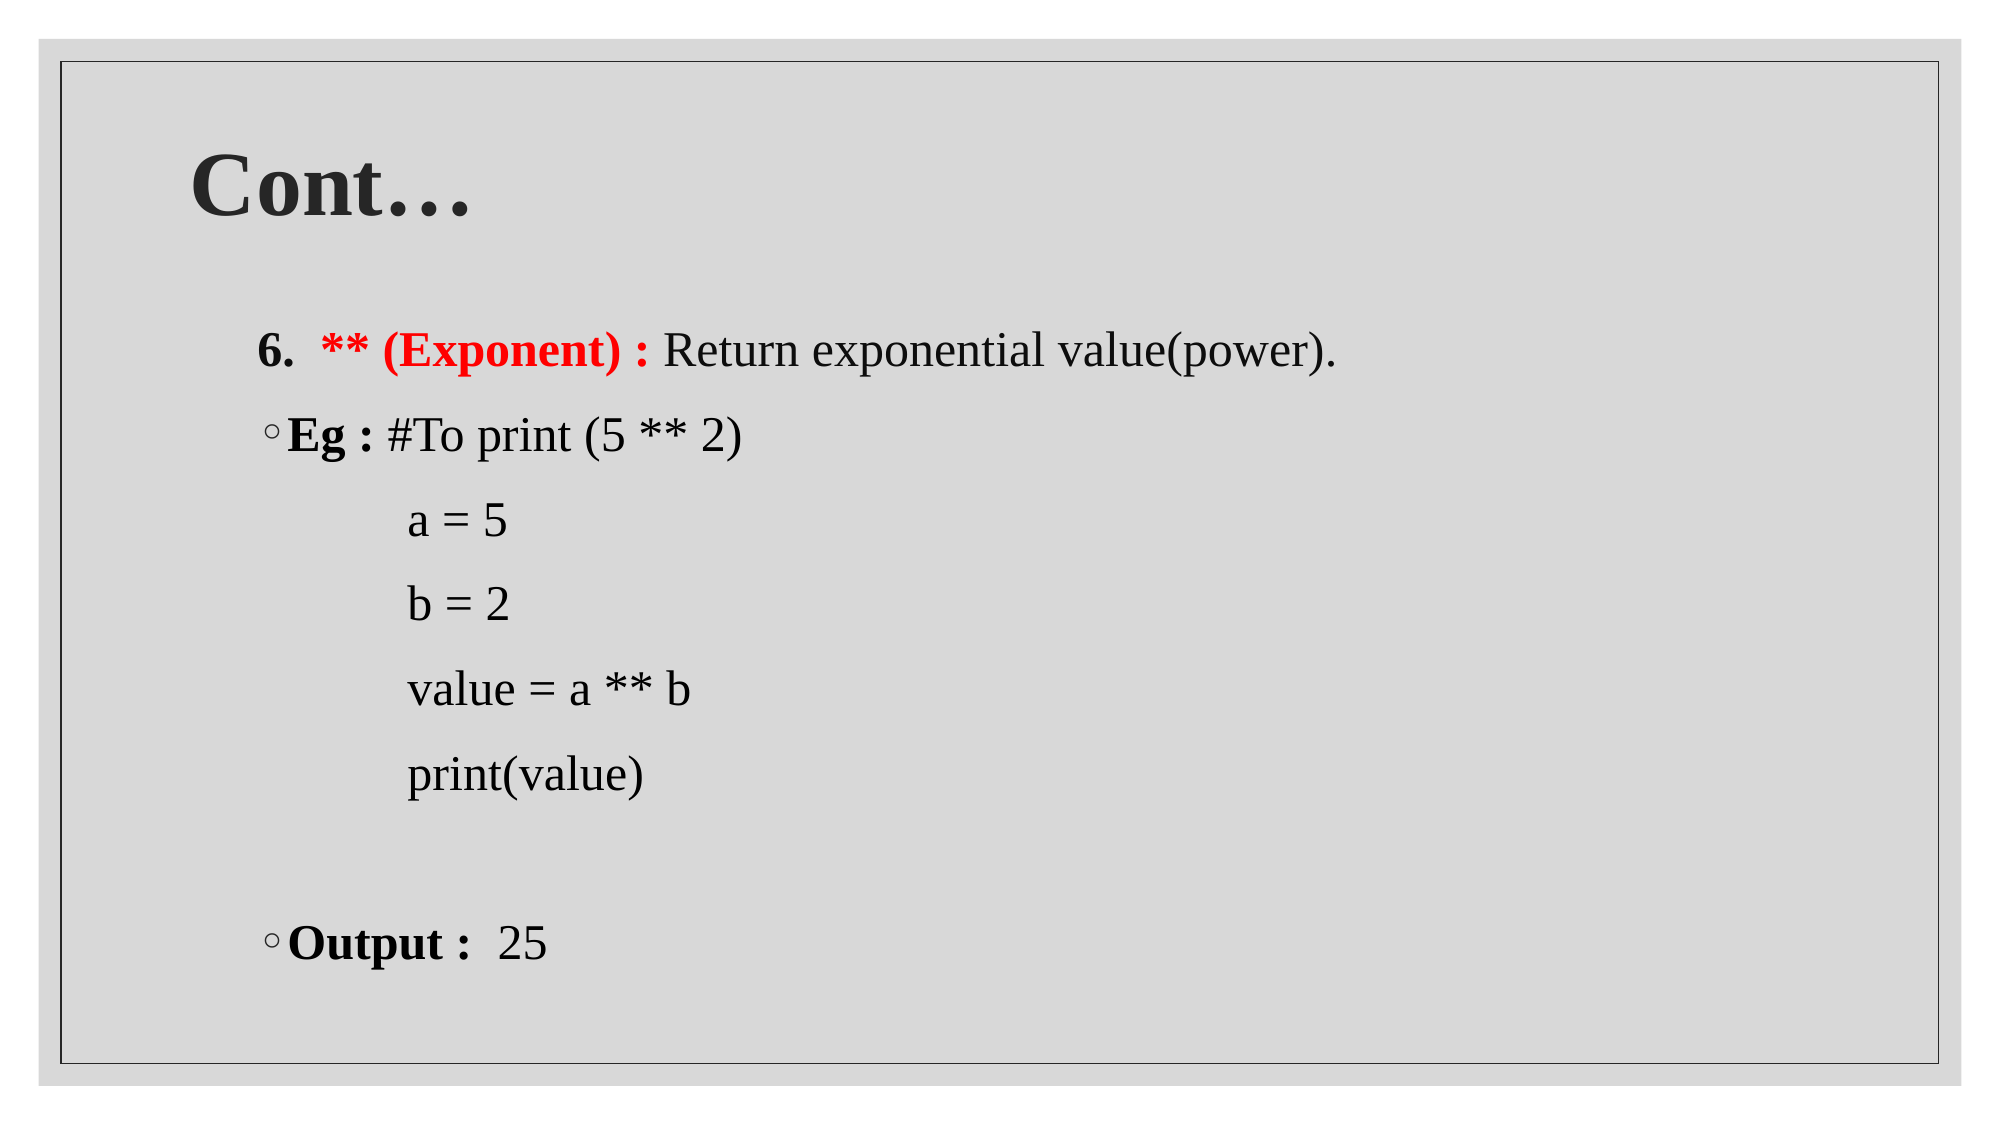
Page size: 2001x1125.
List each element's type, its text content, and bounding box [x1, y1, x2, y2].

title Cont… [174, 105, 1825, 267]
list 6. ** (Exponent) : Return exponential value(power). Eg : #To print (5 ** 2) a = 5 b = 2 value = a ** b print(value) Output : 25 [242, 303, 1659, 993]
